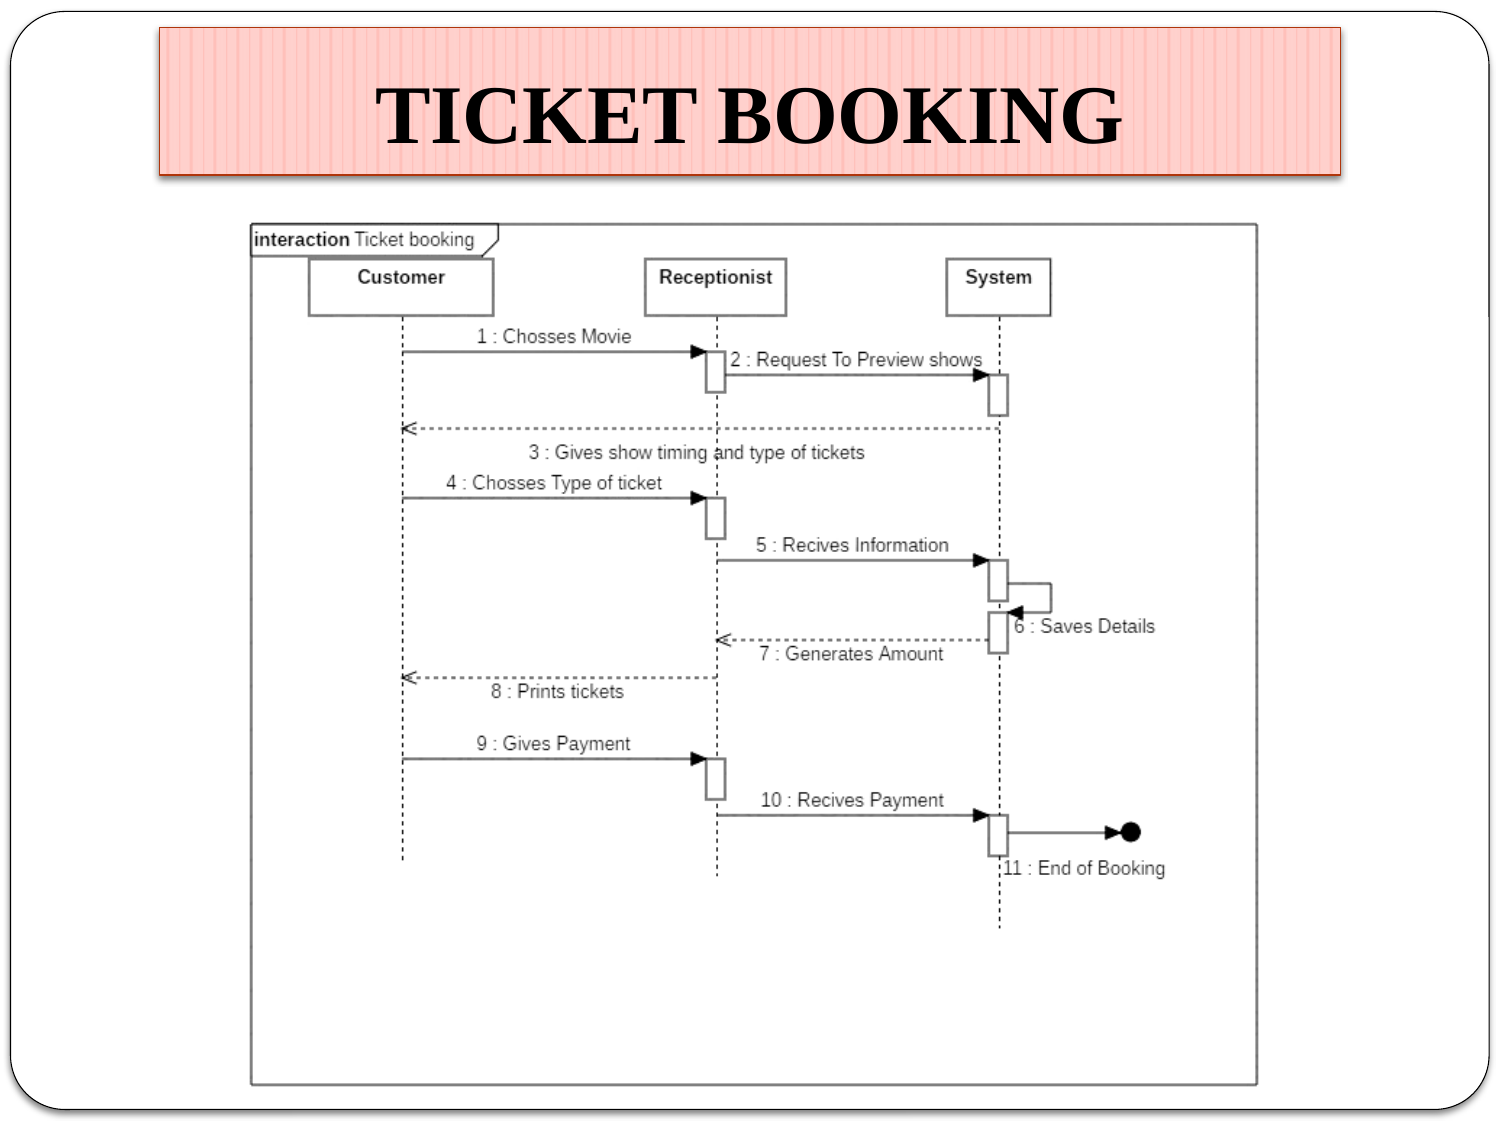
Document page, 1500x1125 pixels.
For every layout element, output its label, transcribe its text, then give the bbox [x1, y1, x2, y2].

text_box TICKET BOOKING [159, 27, 1341, 176]
picture [237, 210, 1263, 1088]
